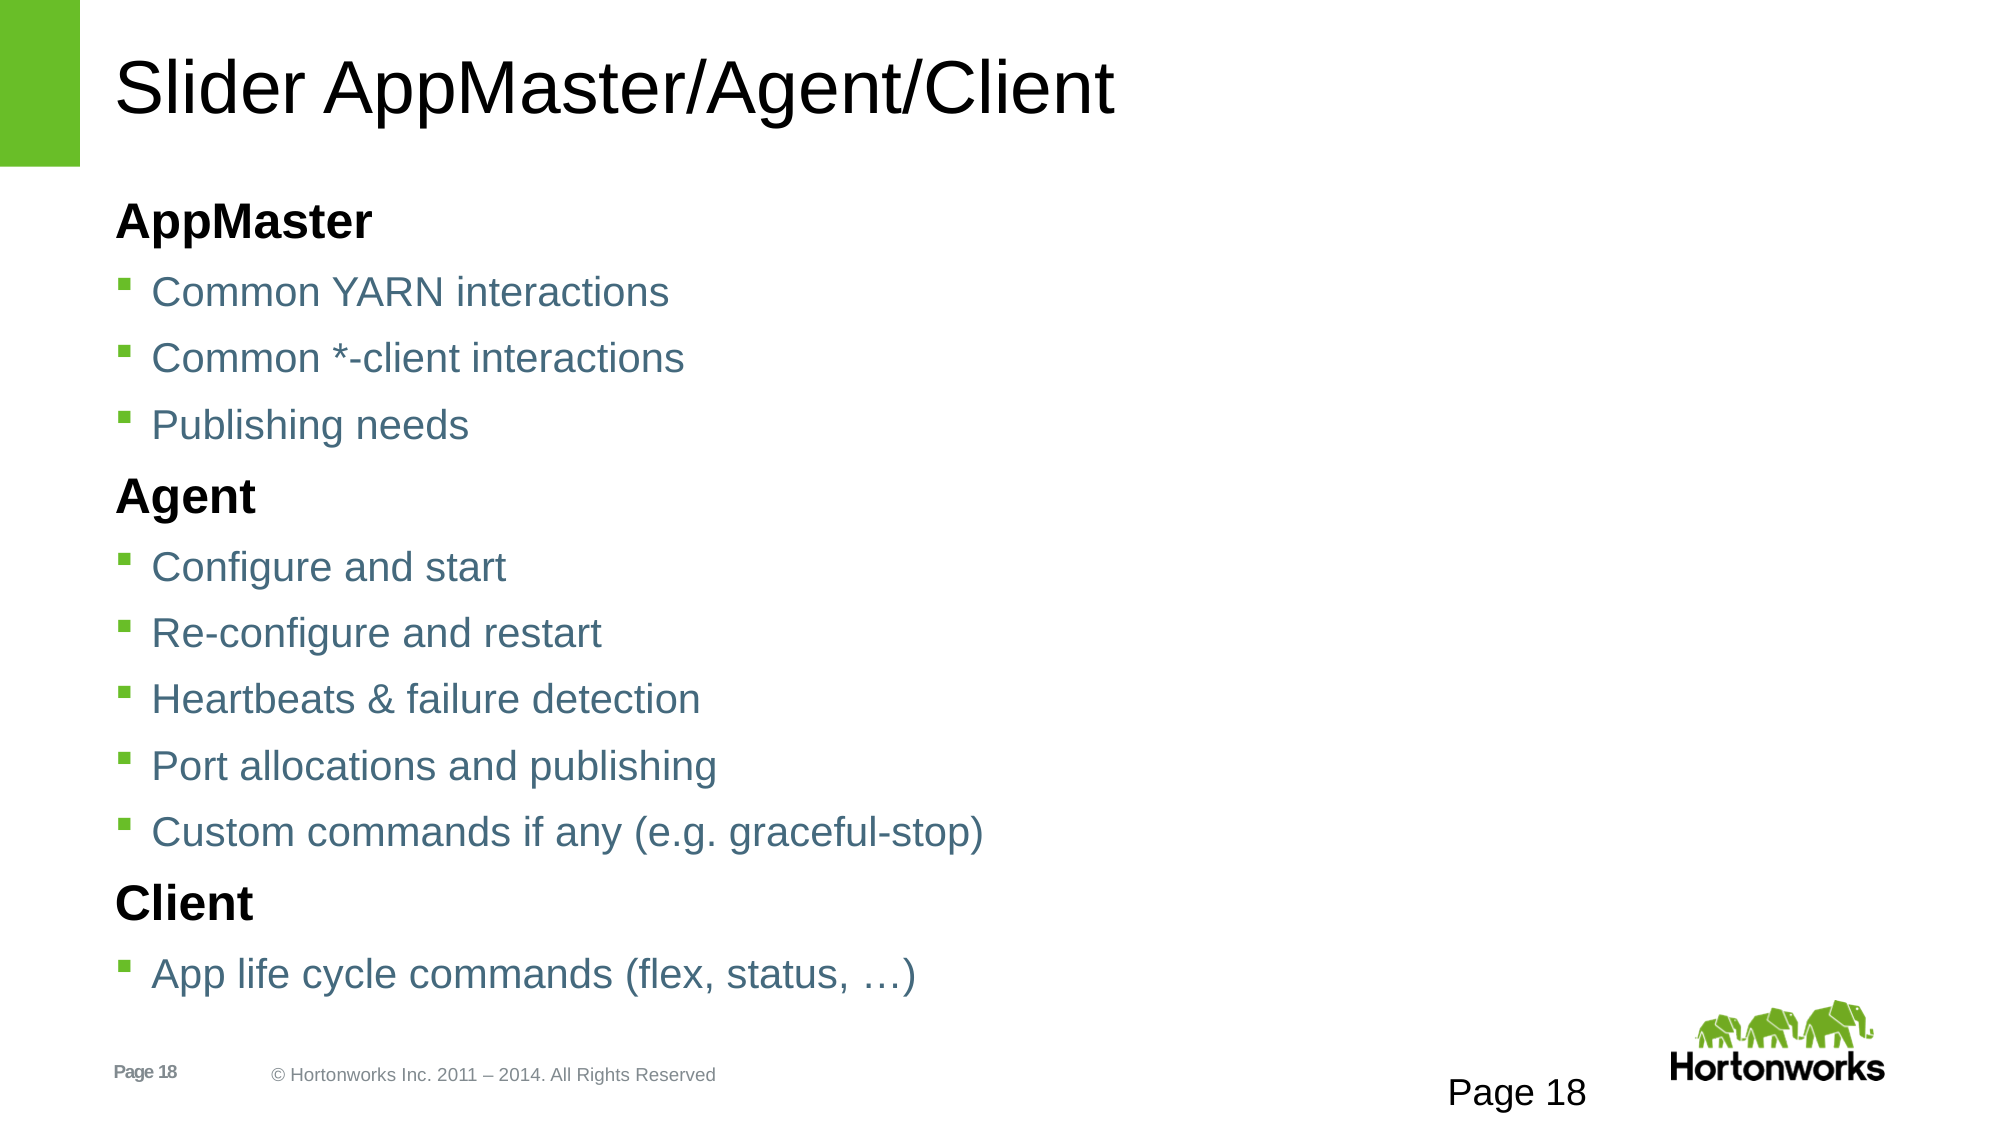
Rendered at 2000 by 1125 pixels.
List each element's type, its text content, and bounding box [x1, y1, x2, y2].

picture [1671, 1000, 1885, 1060]
list AppMaster Common YARN interactions Common *-client interactions Publishing needs Agent Configure and start Re-configure and restart Heartbeats & failure detection Port allocations and publishing Custom commands if any (e.g. graceful-stop) Client App life cycle commands (flex, status, …) [99, 181, 1900, 995]
slide_number Page 18 [1432, 1060, 1900, 1121]
title Slider AppMaster/Agent/Client [99, 0, 1900, 167]
